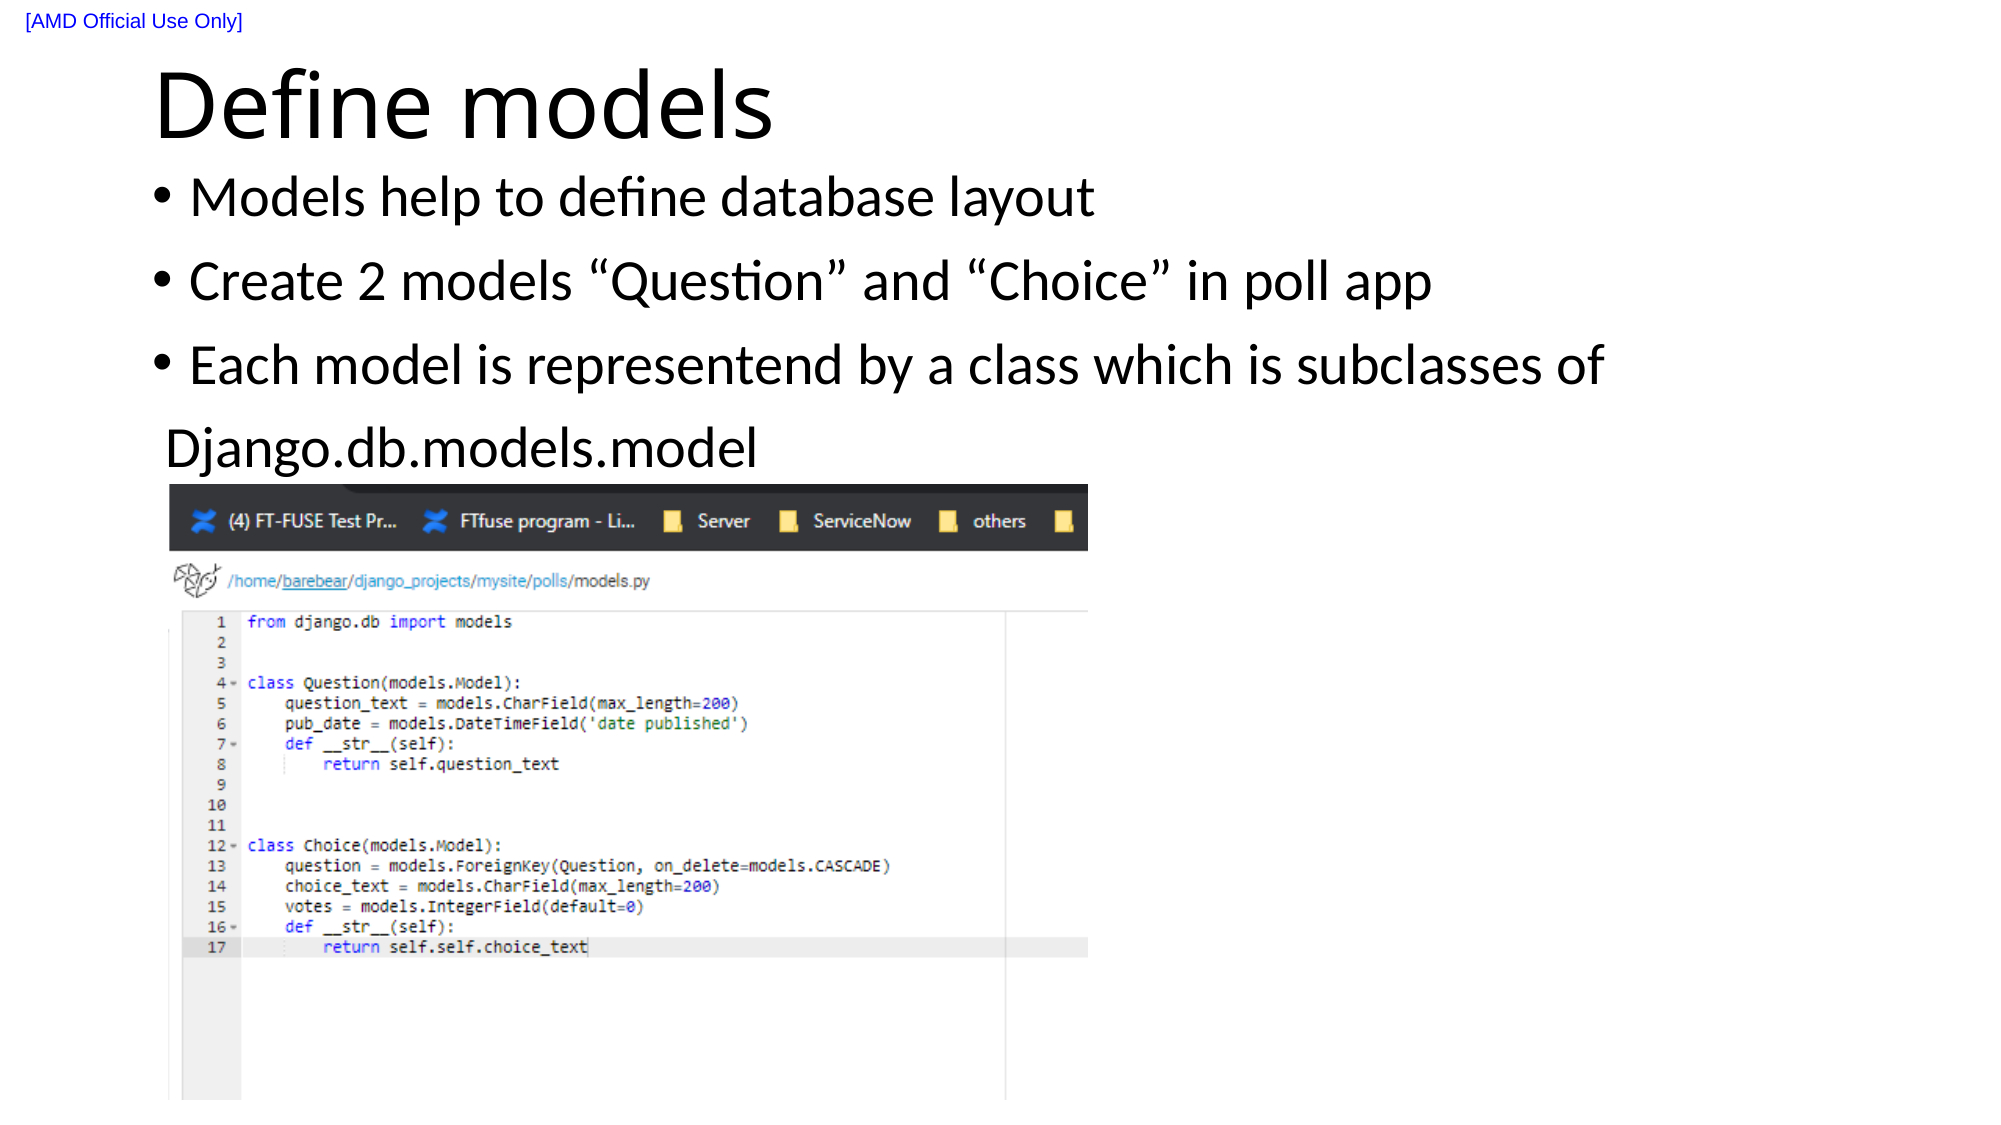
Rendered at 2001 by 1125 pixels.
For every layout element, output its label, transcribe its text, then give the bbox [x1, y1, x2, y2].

title Define models [137, 0, 1863, 158]
list Models help to define database layout Create 2 models “Question” and “Choice” in poll app Each model is representend by a class which is subclasses of Django.db.models.model [137, 158, 1863, 873]
picture [168, 484, 1088, 1100]
